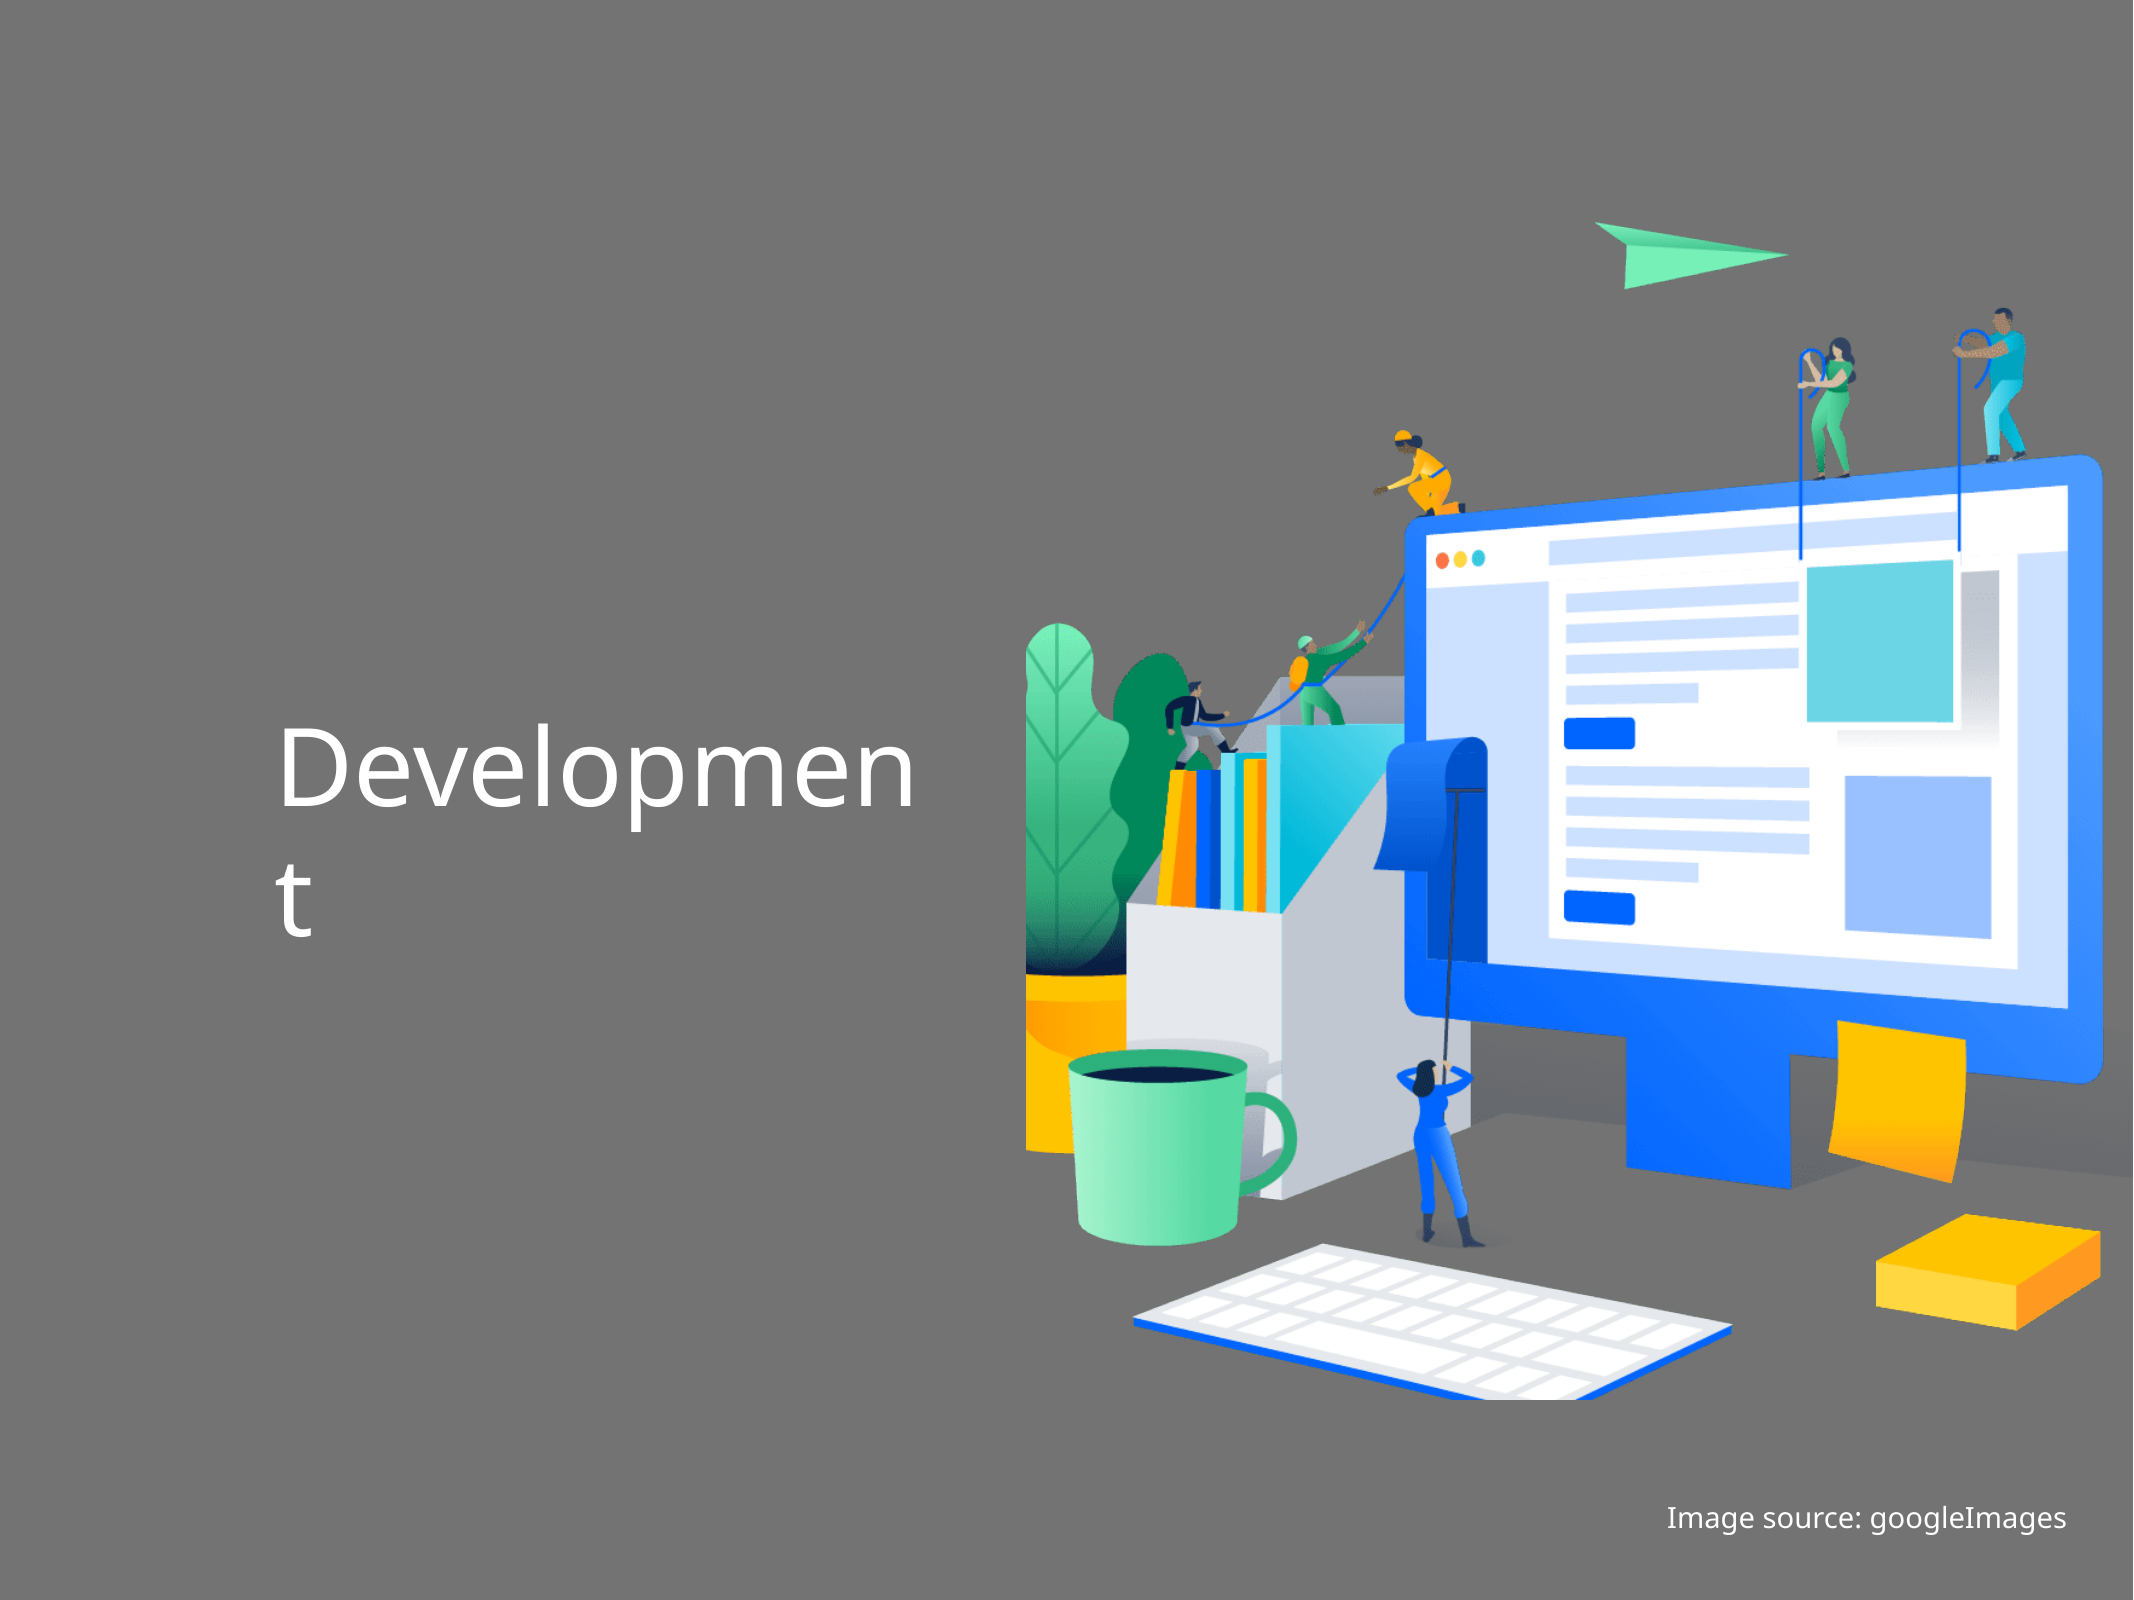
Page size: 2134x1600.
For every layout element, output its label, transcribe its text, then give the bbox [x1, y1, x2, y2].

title Development [274, 697, 922, 851]
text_box Image source: googleImages [593, 1491, 2076, 1544]
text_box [1025, 199, 2133, 1401]
